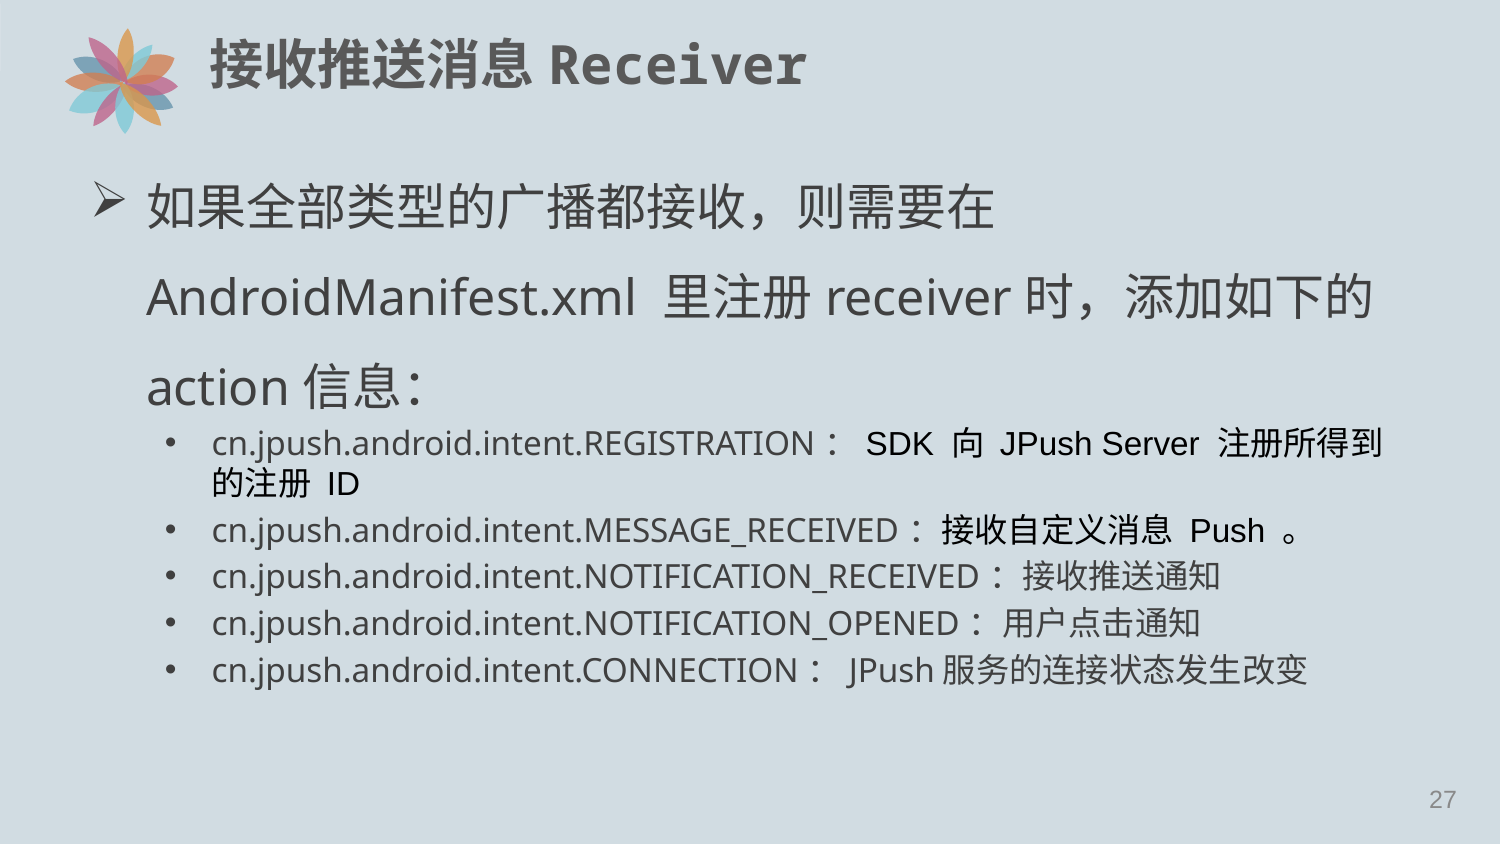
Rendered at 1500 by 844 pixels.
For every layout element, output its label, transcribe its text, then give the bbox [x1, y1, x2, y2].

list 如果全部类型的广播都接收，则需要在 AndroidManifest.xml 里注册receiver时，添加如下的action信息： cn.jpush.android.intent.REGISTRATION：SDK 向 JPush Server 注册所得到的注册 ID cn.jpush.android.intent.MESSAGE_RECEIVED：接收自定义消息 Push 。 cn.jpush.android.intent.NOTIFICATION_RECEIVED：接收推送通知 cn.jpush.android.intent.NOTIFICATION_OPENED：用户点击通知 cn.jpush.android.intent.CONNECTION：JPush服务的连接状态发生改变 [75, 138, 1425, 753]
title 接收推送消息Receiver [194, 23, 1195, 122]
slide_number 26 [1364, 776, 1473, 822]
